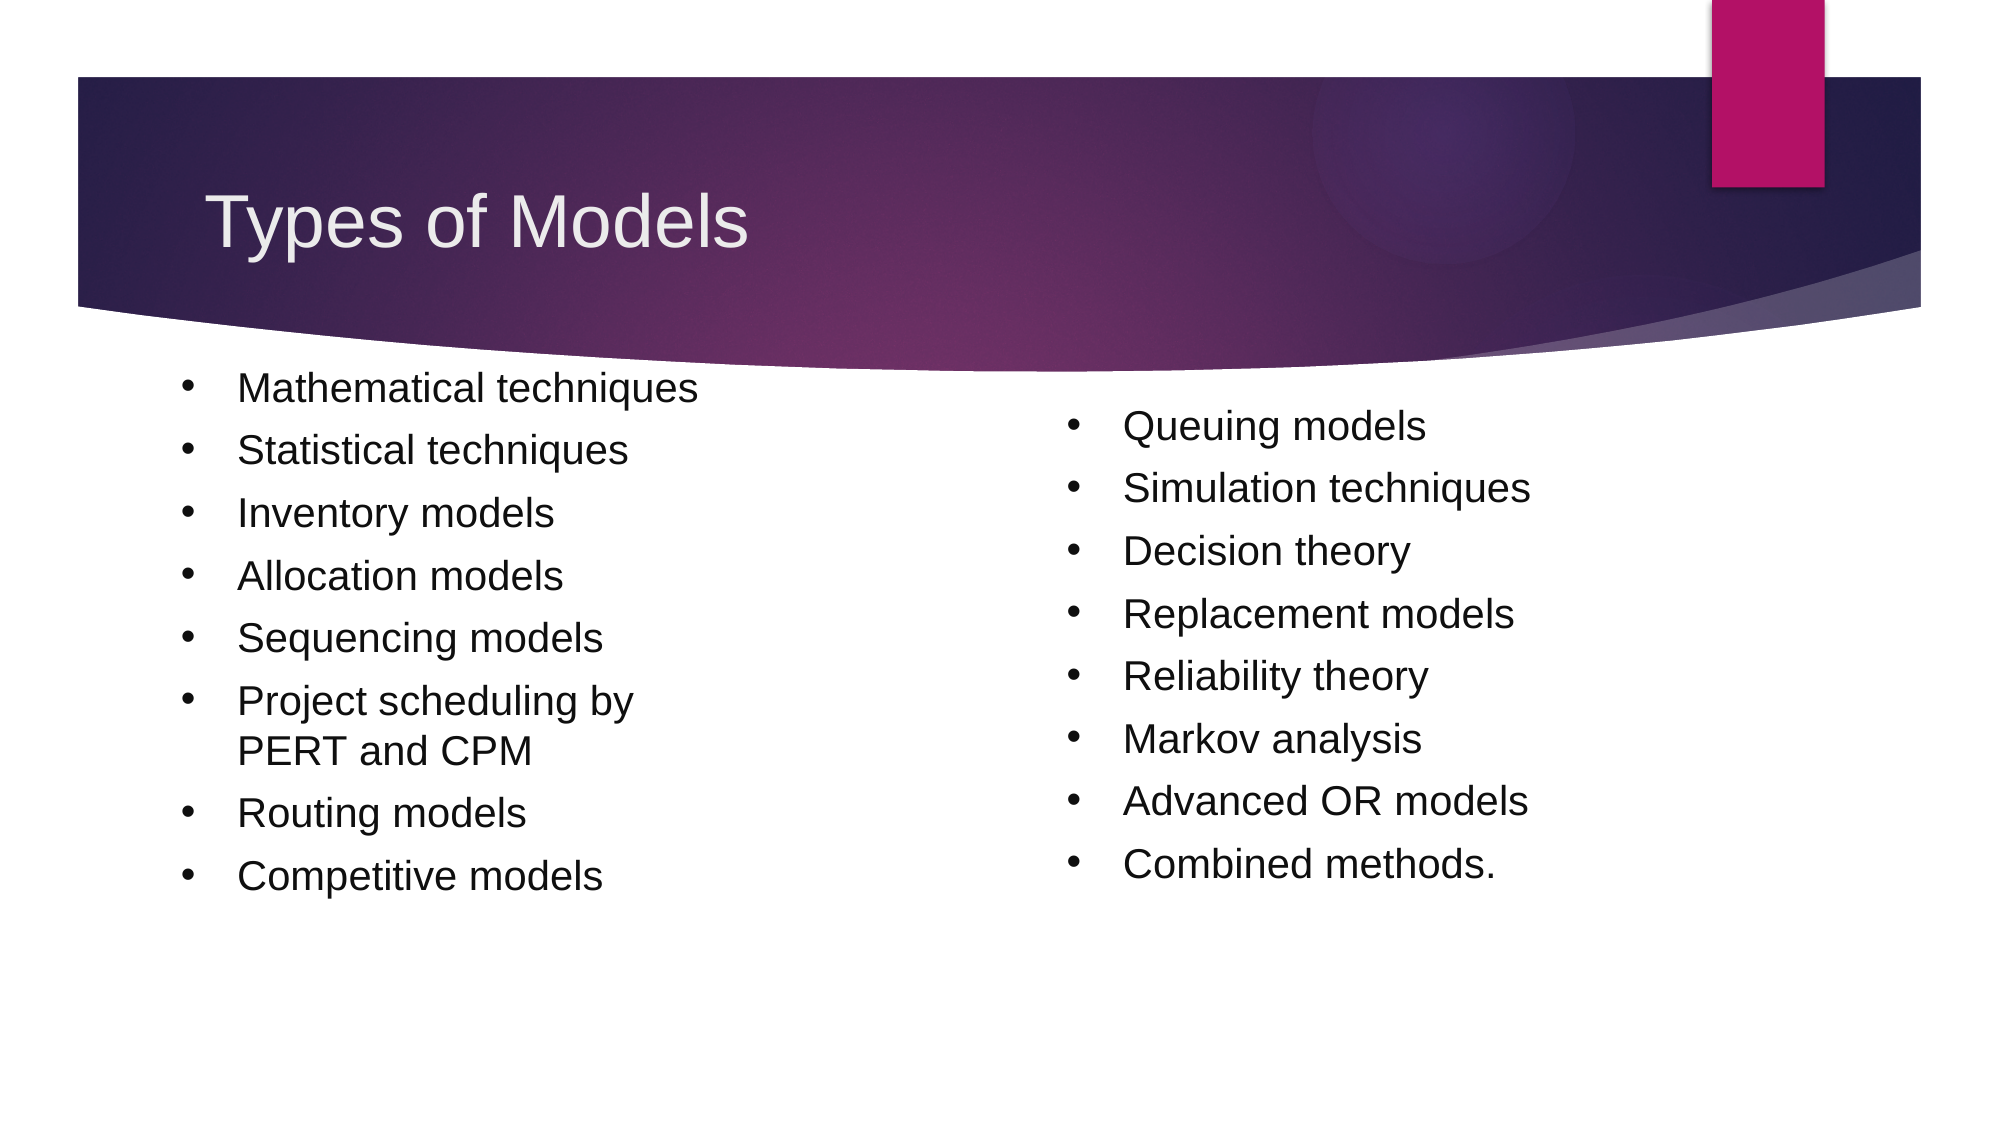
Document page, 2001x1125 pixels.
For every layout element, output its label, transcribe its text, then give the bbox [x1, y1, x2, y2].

text_box Mathematical techniques Statistical techniques Inventory models Allocation models Sequencing models Project scheduling by PERT and CPM Routing models Competitive models [165, 352, 738, 938]
text_box Queuing models ​ Simulation techniques ​ Decision theory ​ Replacement models ​ Reliability theory ​ Markov analysis ​ Advanced OR models​ Combined methods. [1051, 391, 1834, 894]
title Types of Models [189, 159, 1627, 276]
